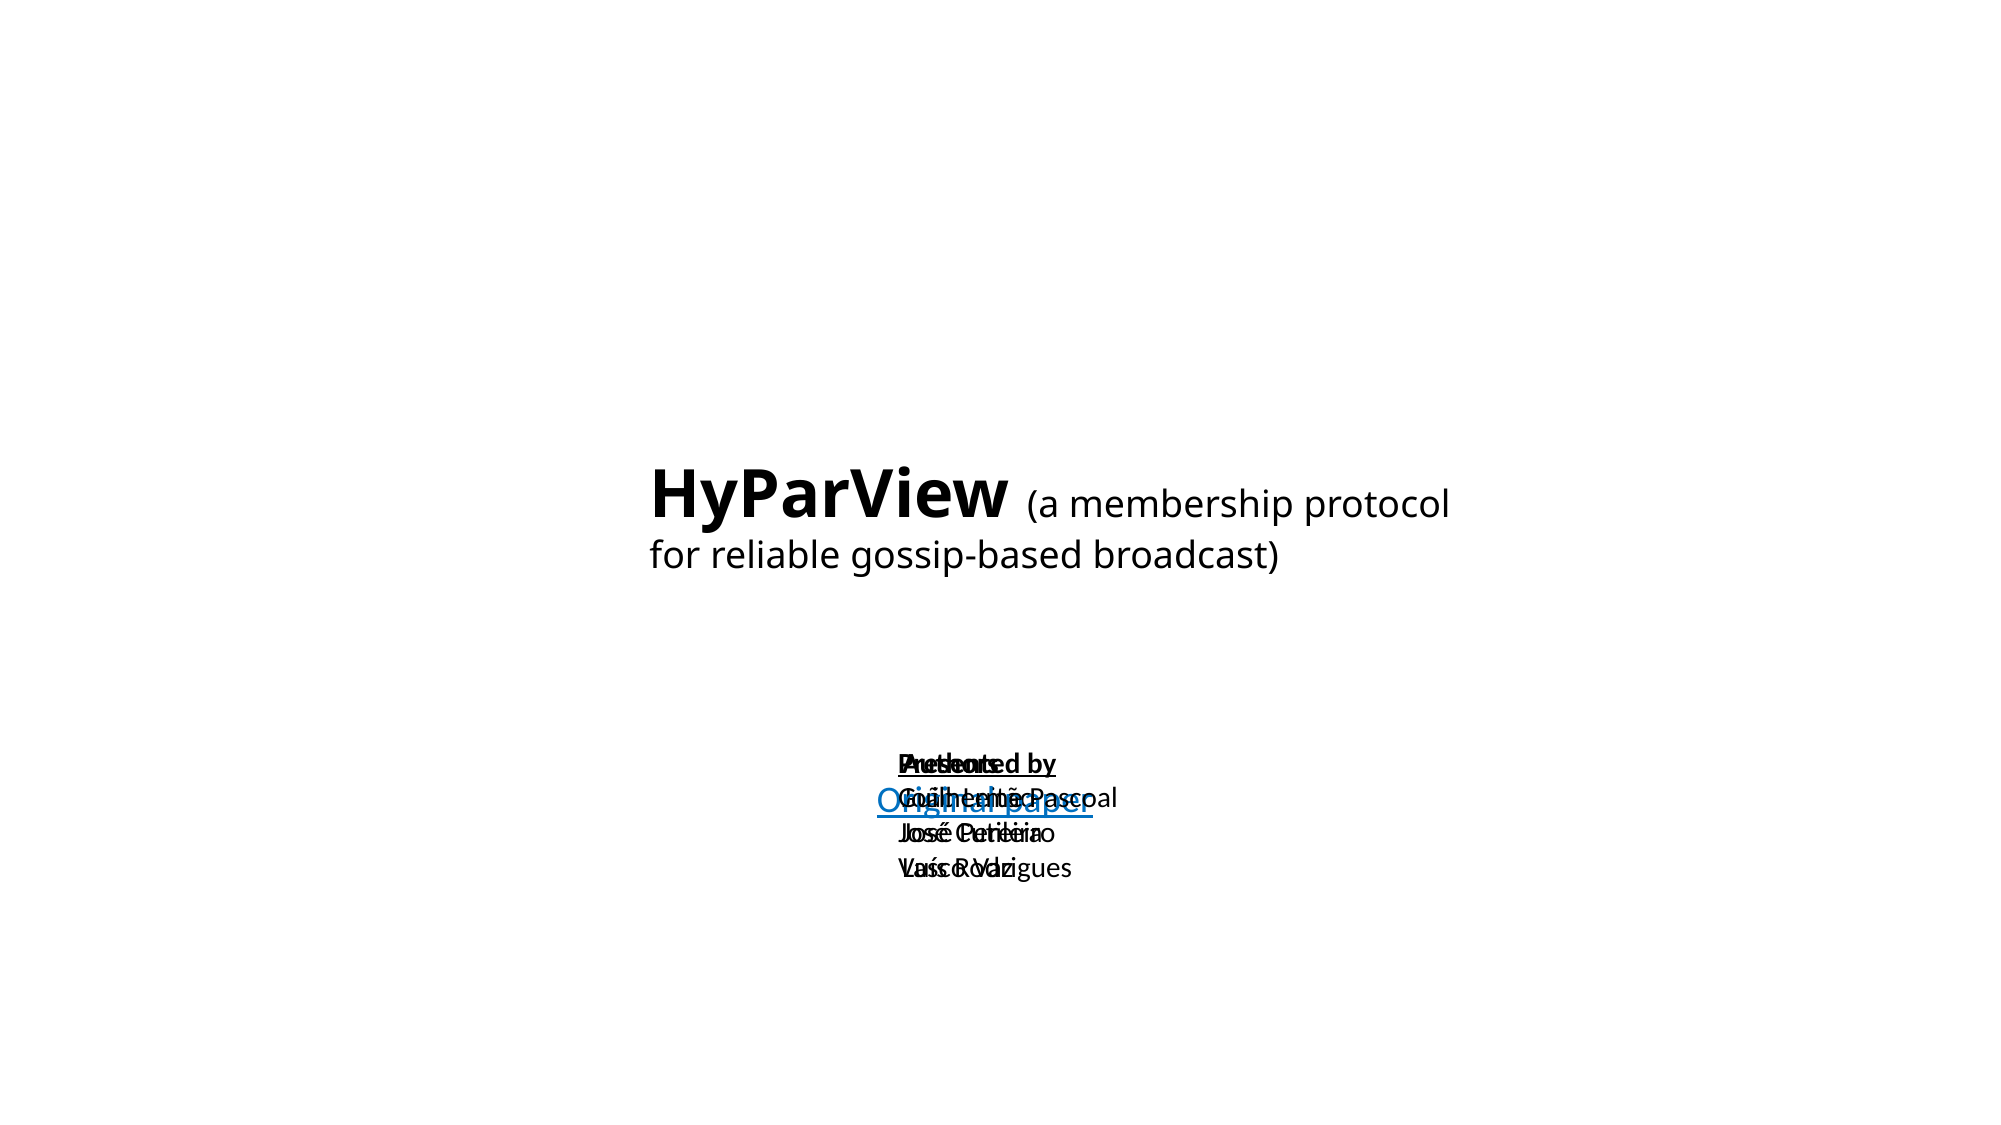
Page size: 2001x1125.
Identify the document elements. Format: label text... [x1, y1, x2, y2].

text_box Presented by Guilherme Pascoal José Cutileiro Vasco Vaz [808, 736, 1192, 892]
text_box HyParView (a membership protocol for reliable gossip-based broadcast) [634, 443, 1647, 629]
